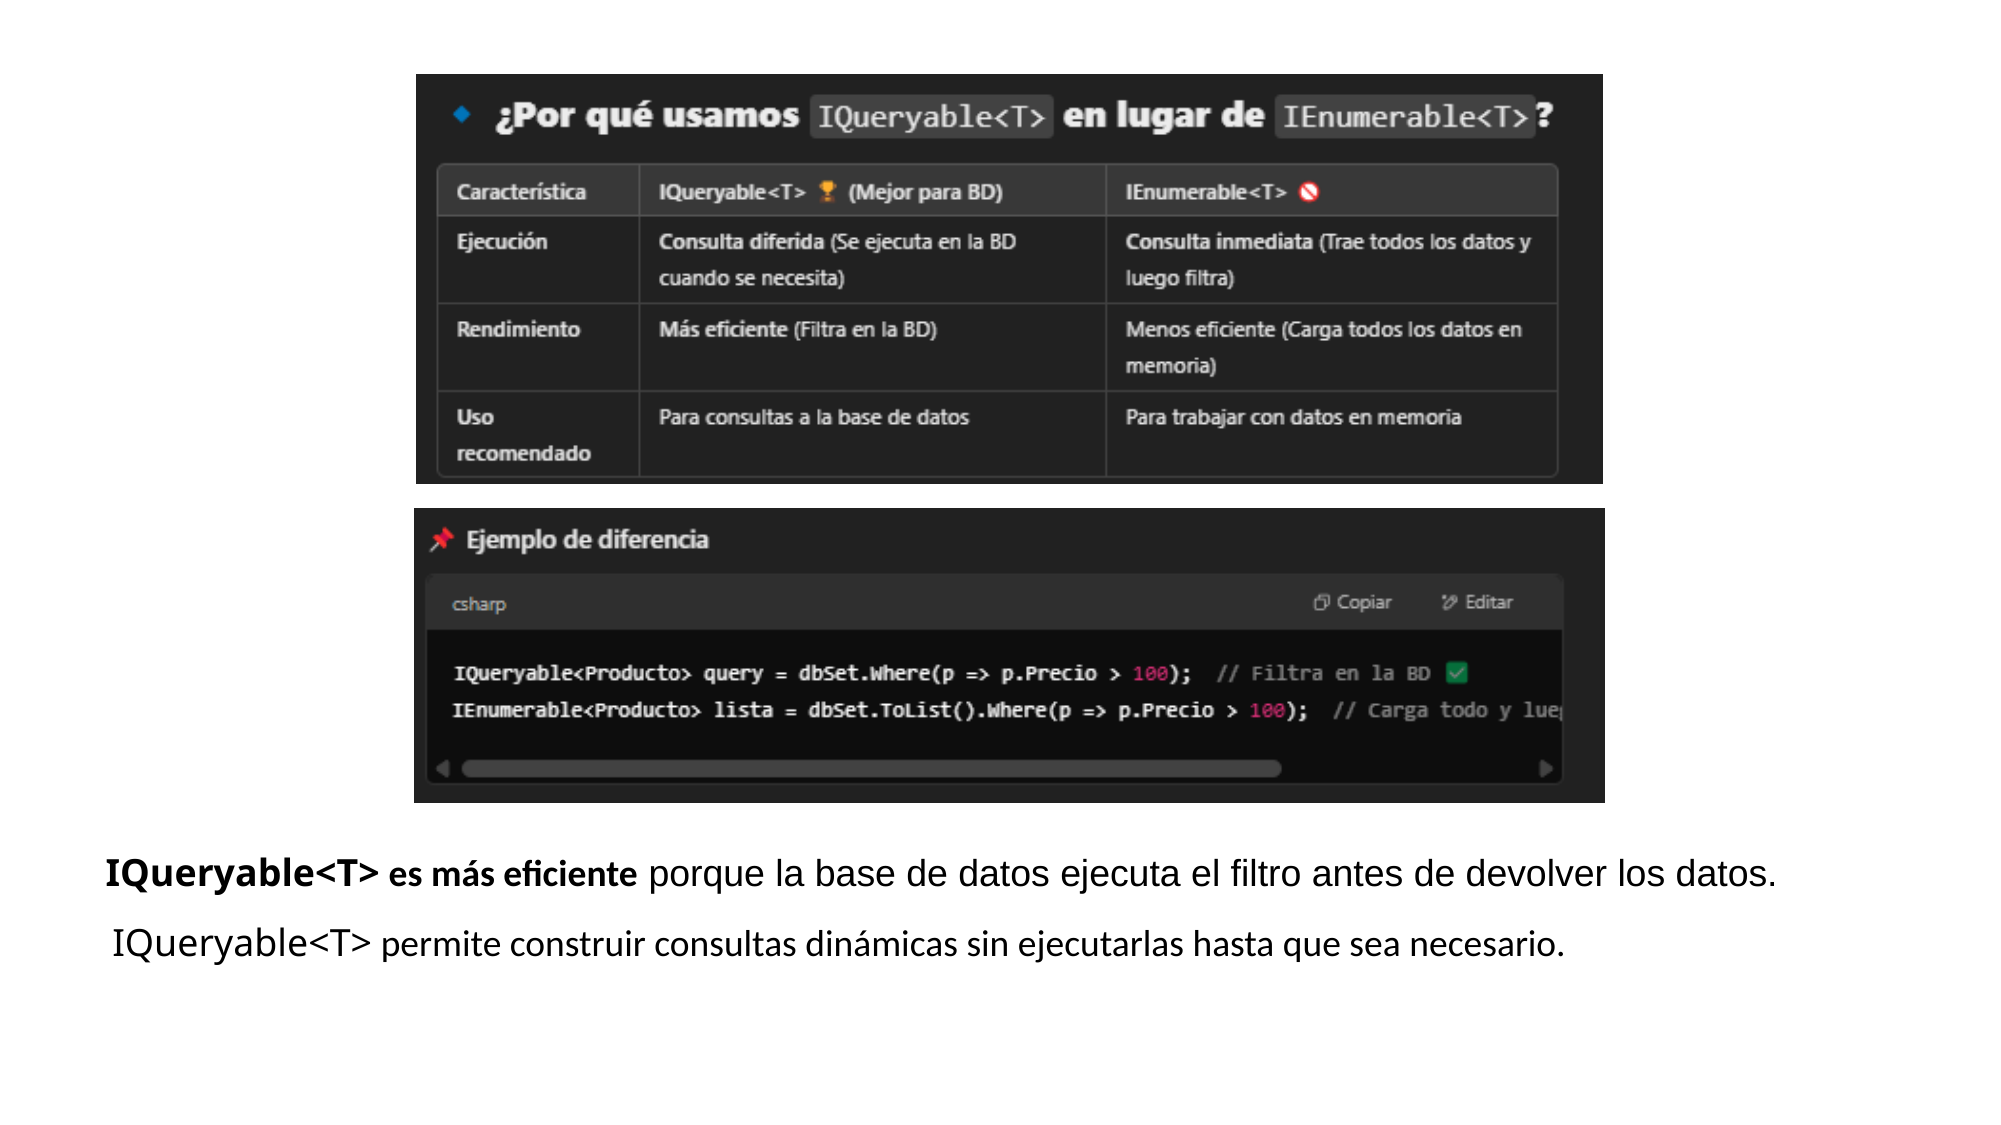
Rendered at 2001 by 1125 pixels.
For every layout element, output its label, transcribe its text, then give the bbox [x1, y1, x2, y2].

text_box IQueryable<T> permite construir consultas dinámicas sin ejecutarlas hasta que sea necesario. [97, 911, 1593, 972]
picture [414, 508, 1605, 803]
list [416, 74, 1603, 484]
text_box IQueryable<T> es más eficiente porque la base de datos ejecuta el filtro antes de devolver los datos. [90, 841, 1794, 902]
